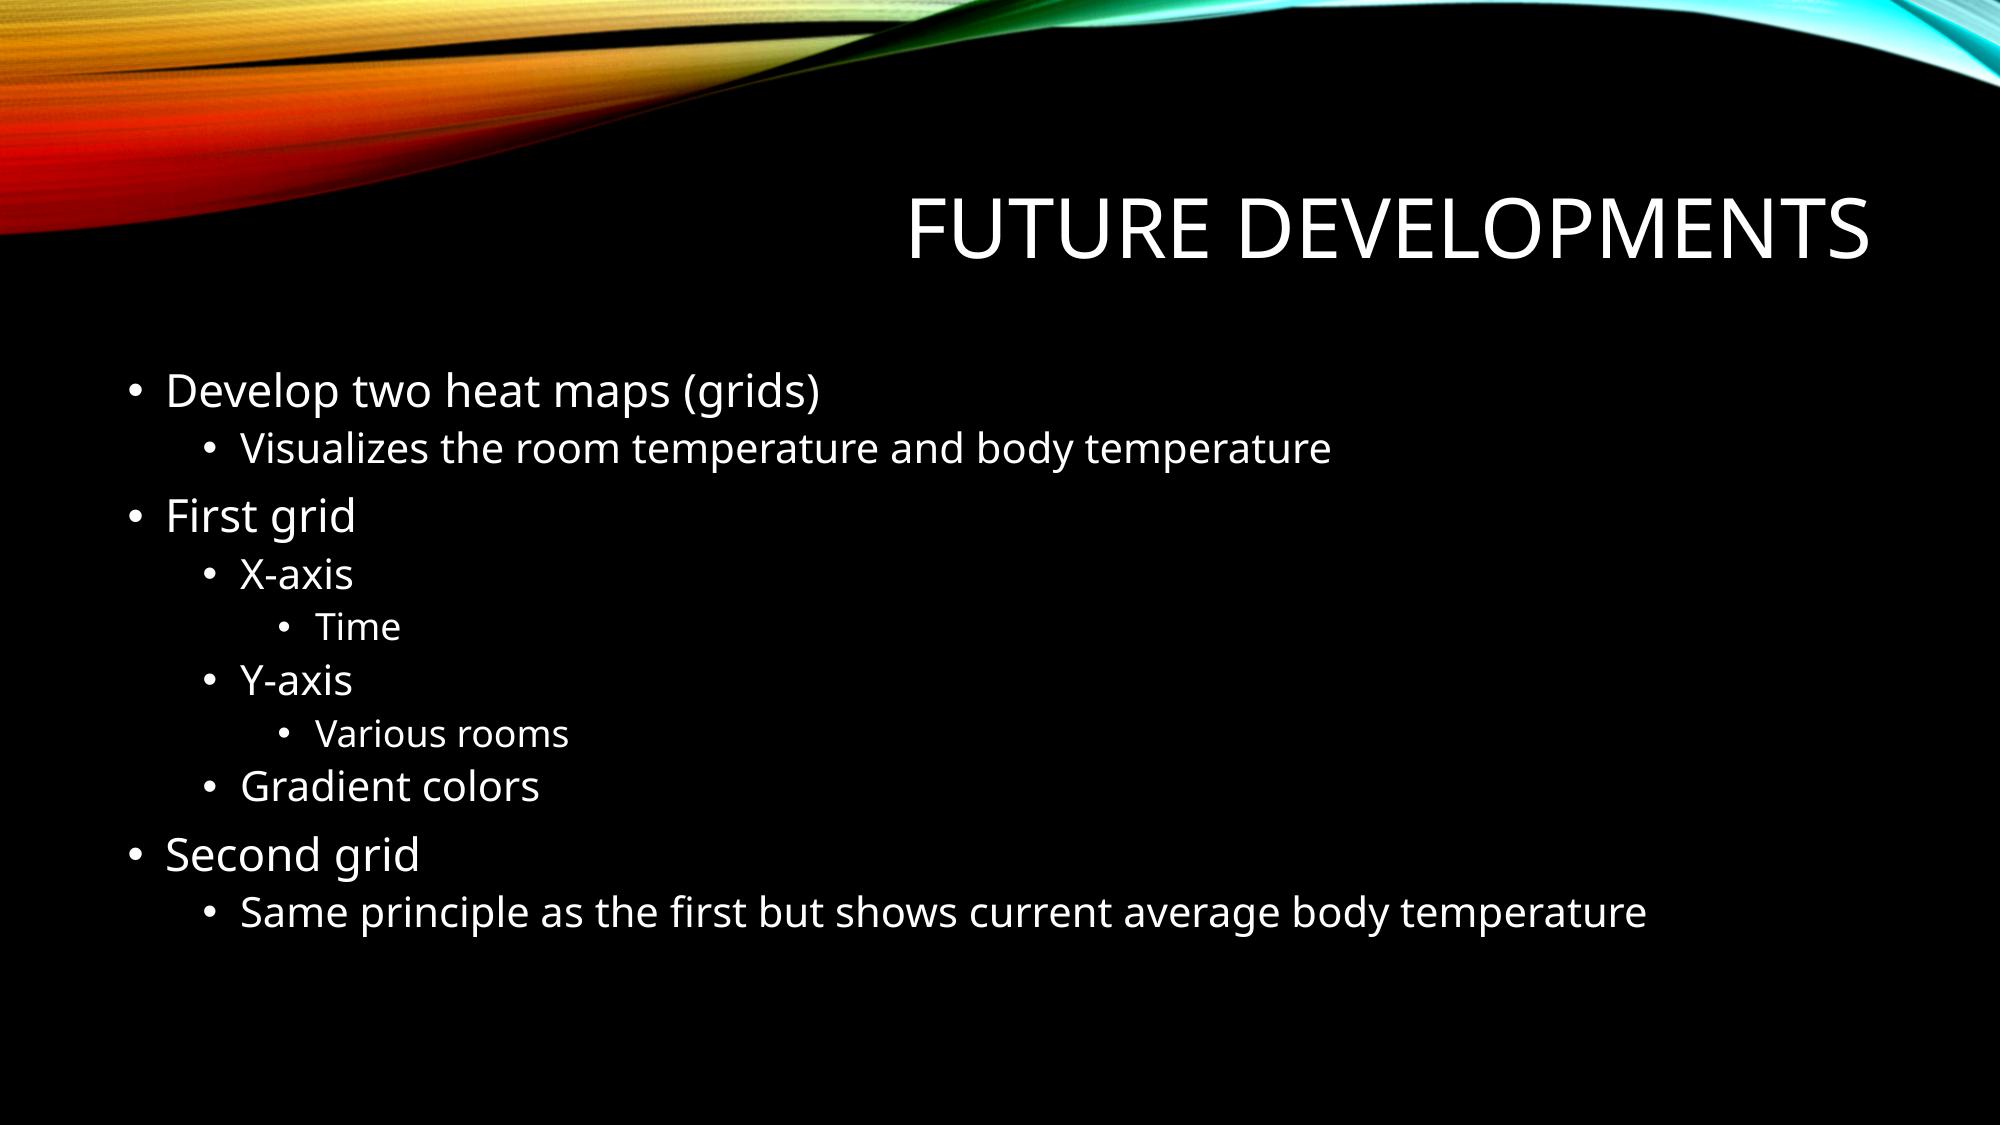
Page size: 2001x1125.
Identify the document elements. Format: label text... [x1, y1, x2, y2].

picture [0, 0, 2000, 237]
title Future developments [474, 125, 1888, 338]
list Develop two heat maps (grids) Visualizes the room temperature and body temperature First grid X-axis Time Y-axis Various rooms Gradient colors Second grid Same principle as the first but shows current average body temperature [112, 360, 1888, 1021]
